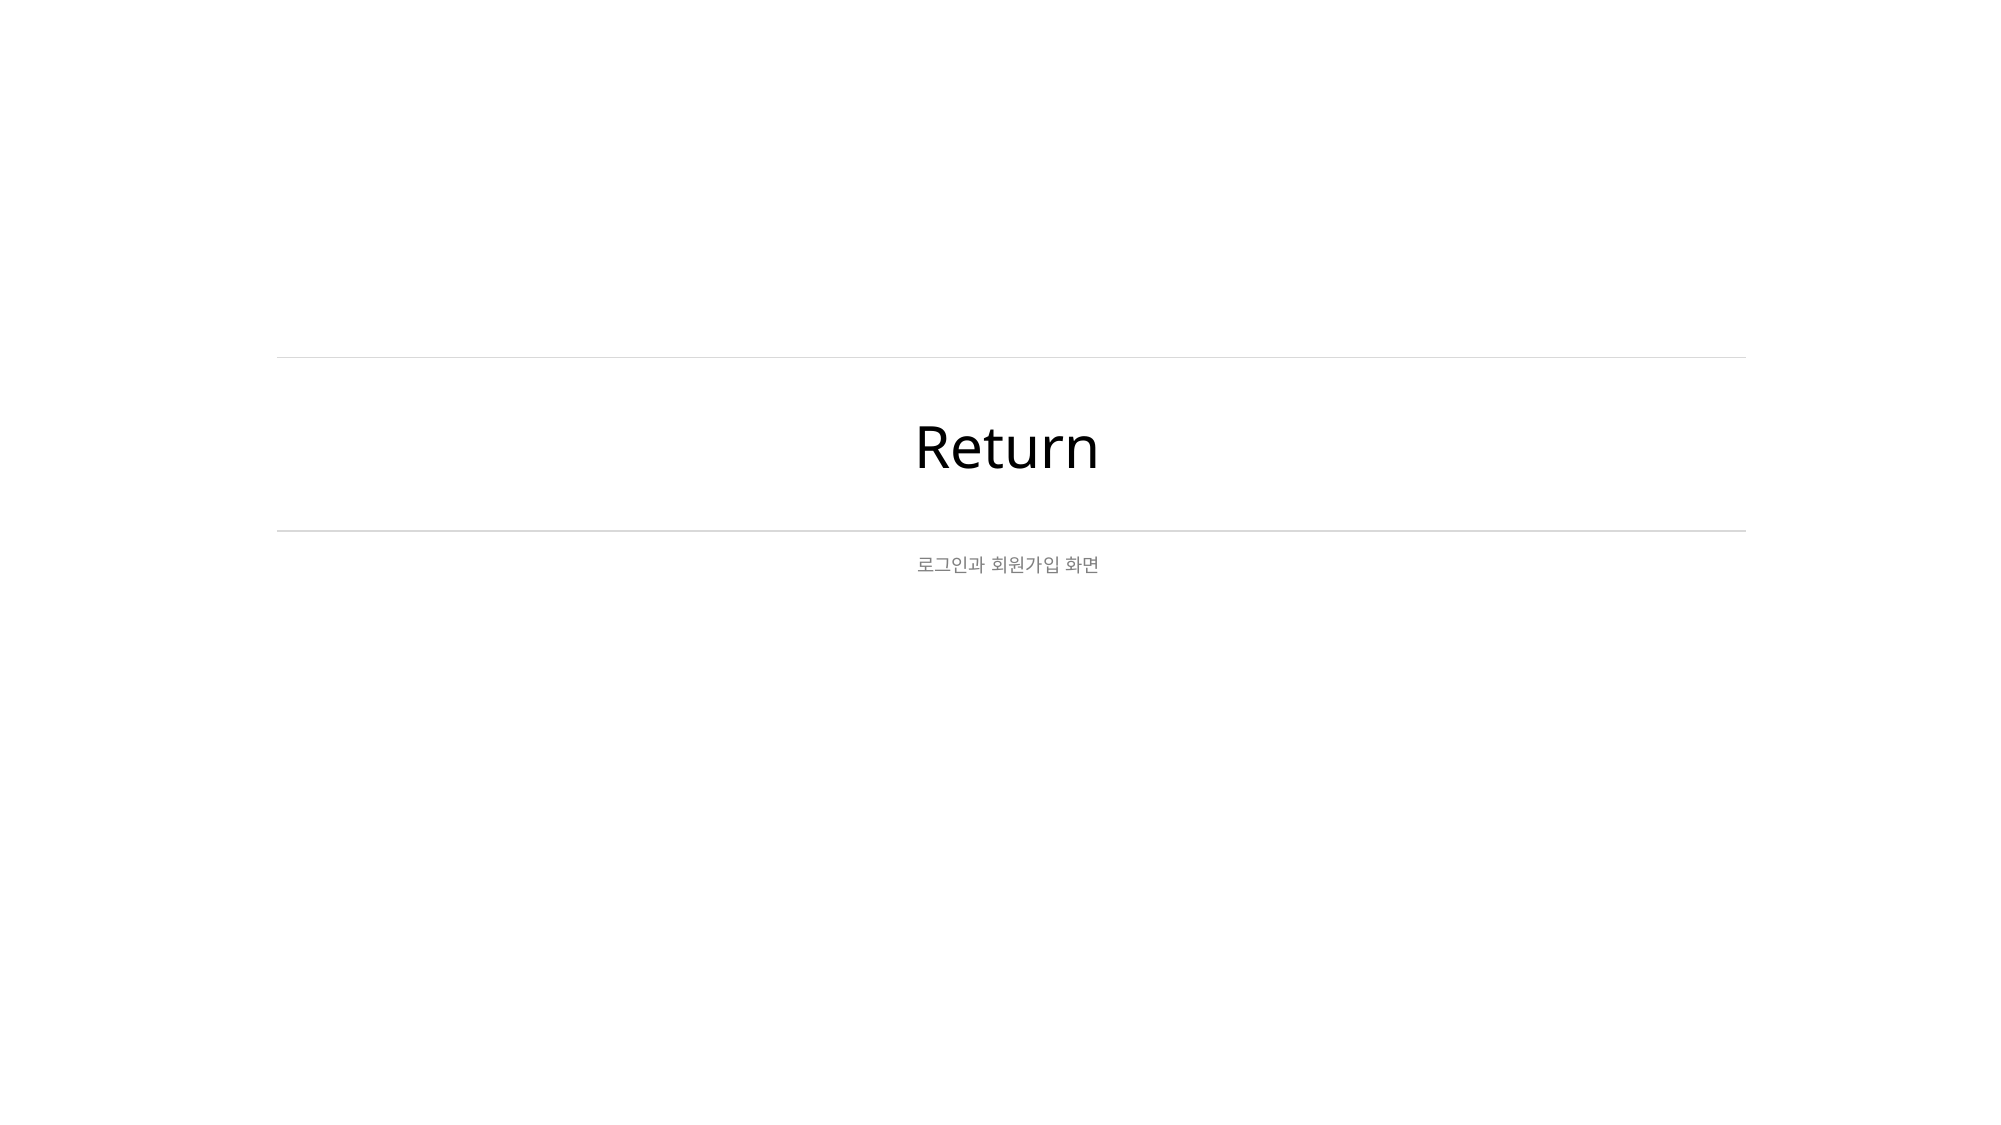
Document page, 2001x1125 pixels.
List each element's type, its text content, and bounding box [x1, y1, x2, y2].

list 로그인과 회원가입 화면 [276, 546, 1746, 657]
title Return [70, 375, 1945, 515]
